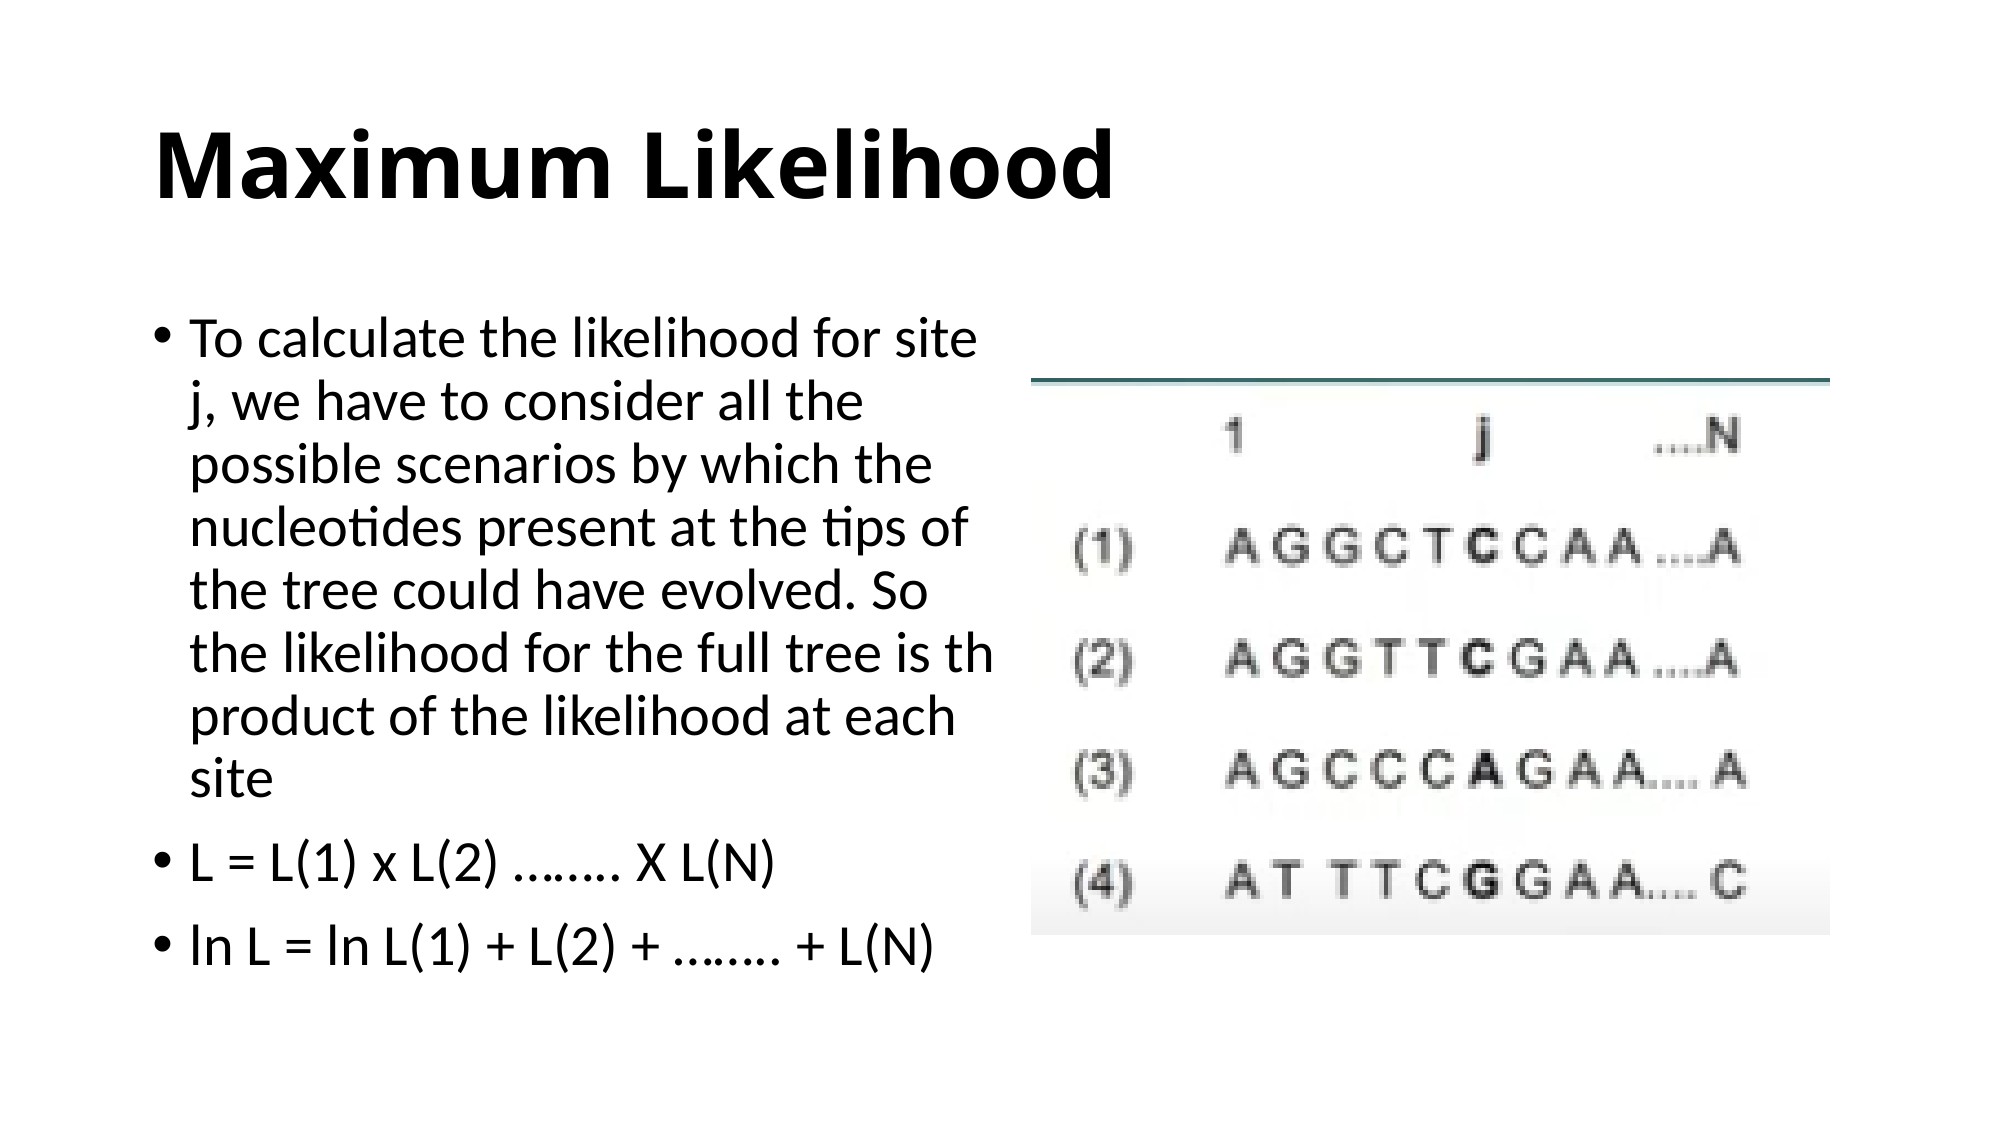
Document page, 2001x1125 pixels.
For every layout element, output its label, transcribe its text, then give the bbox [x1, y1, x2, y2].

title Maximum Likelihood [137, 59, 1863, 278]
list To calculate the likelihood for site j, we have to consider all the possible scenarios by which the nucleotides present at the tips of the tree could have evolved. So the likelihood for the full tree is th product of the likelihood at each site L = L(1) x L(2) …….. X L(N) ln L = ln L(1) + L(2) + …….. + L(N) [137, 299, 1031, 1014]
picture [1031, 378, 1830, 935]
